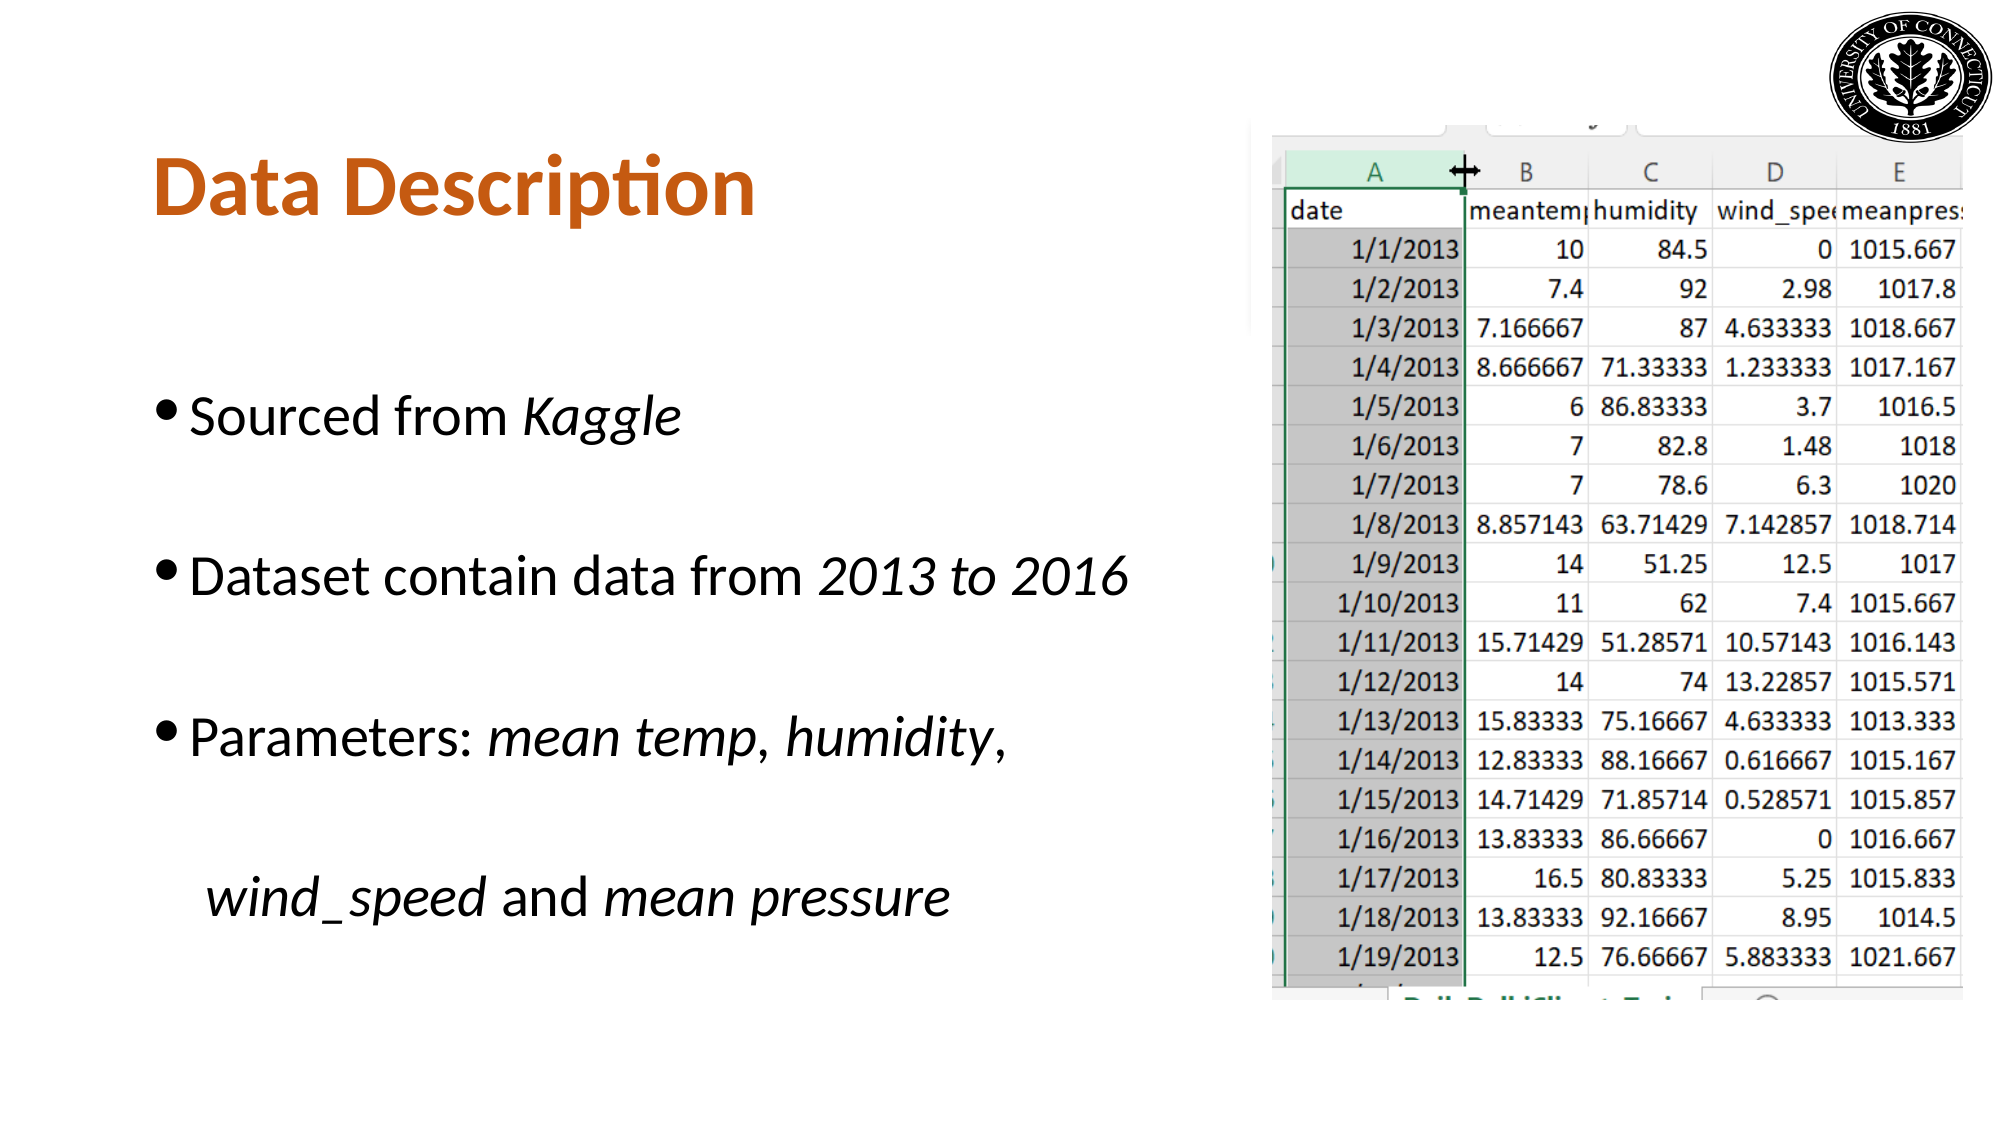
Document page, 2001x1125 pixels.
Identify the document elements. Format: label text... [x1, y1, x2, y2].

list Sourced from Kaggle Dataset contain data from 2013 to 2016 Parameters: mean temp, humidity, wind_speed and mean pressure [137, 299, 1246, 1014]
text_box Data Description [137, 124, 866, 250]
picture [1271, 5, 2000, 1001]
